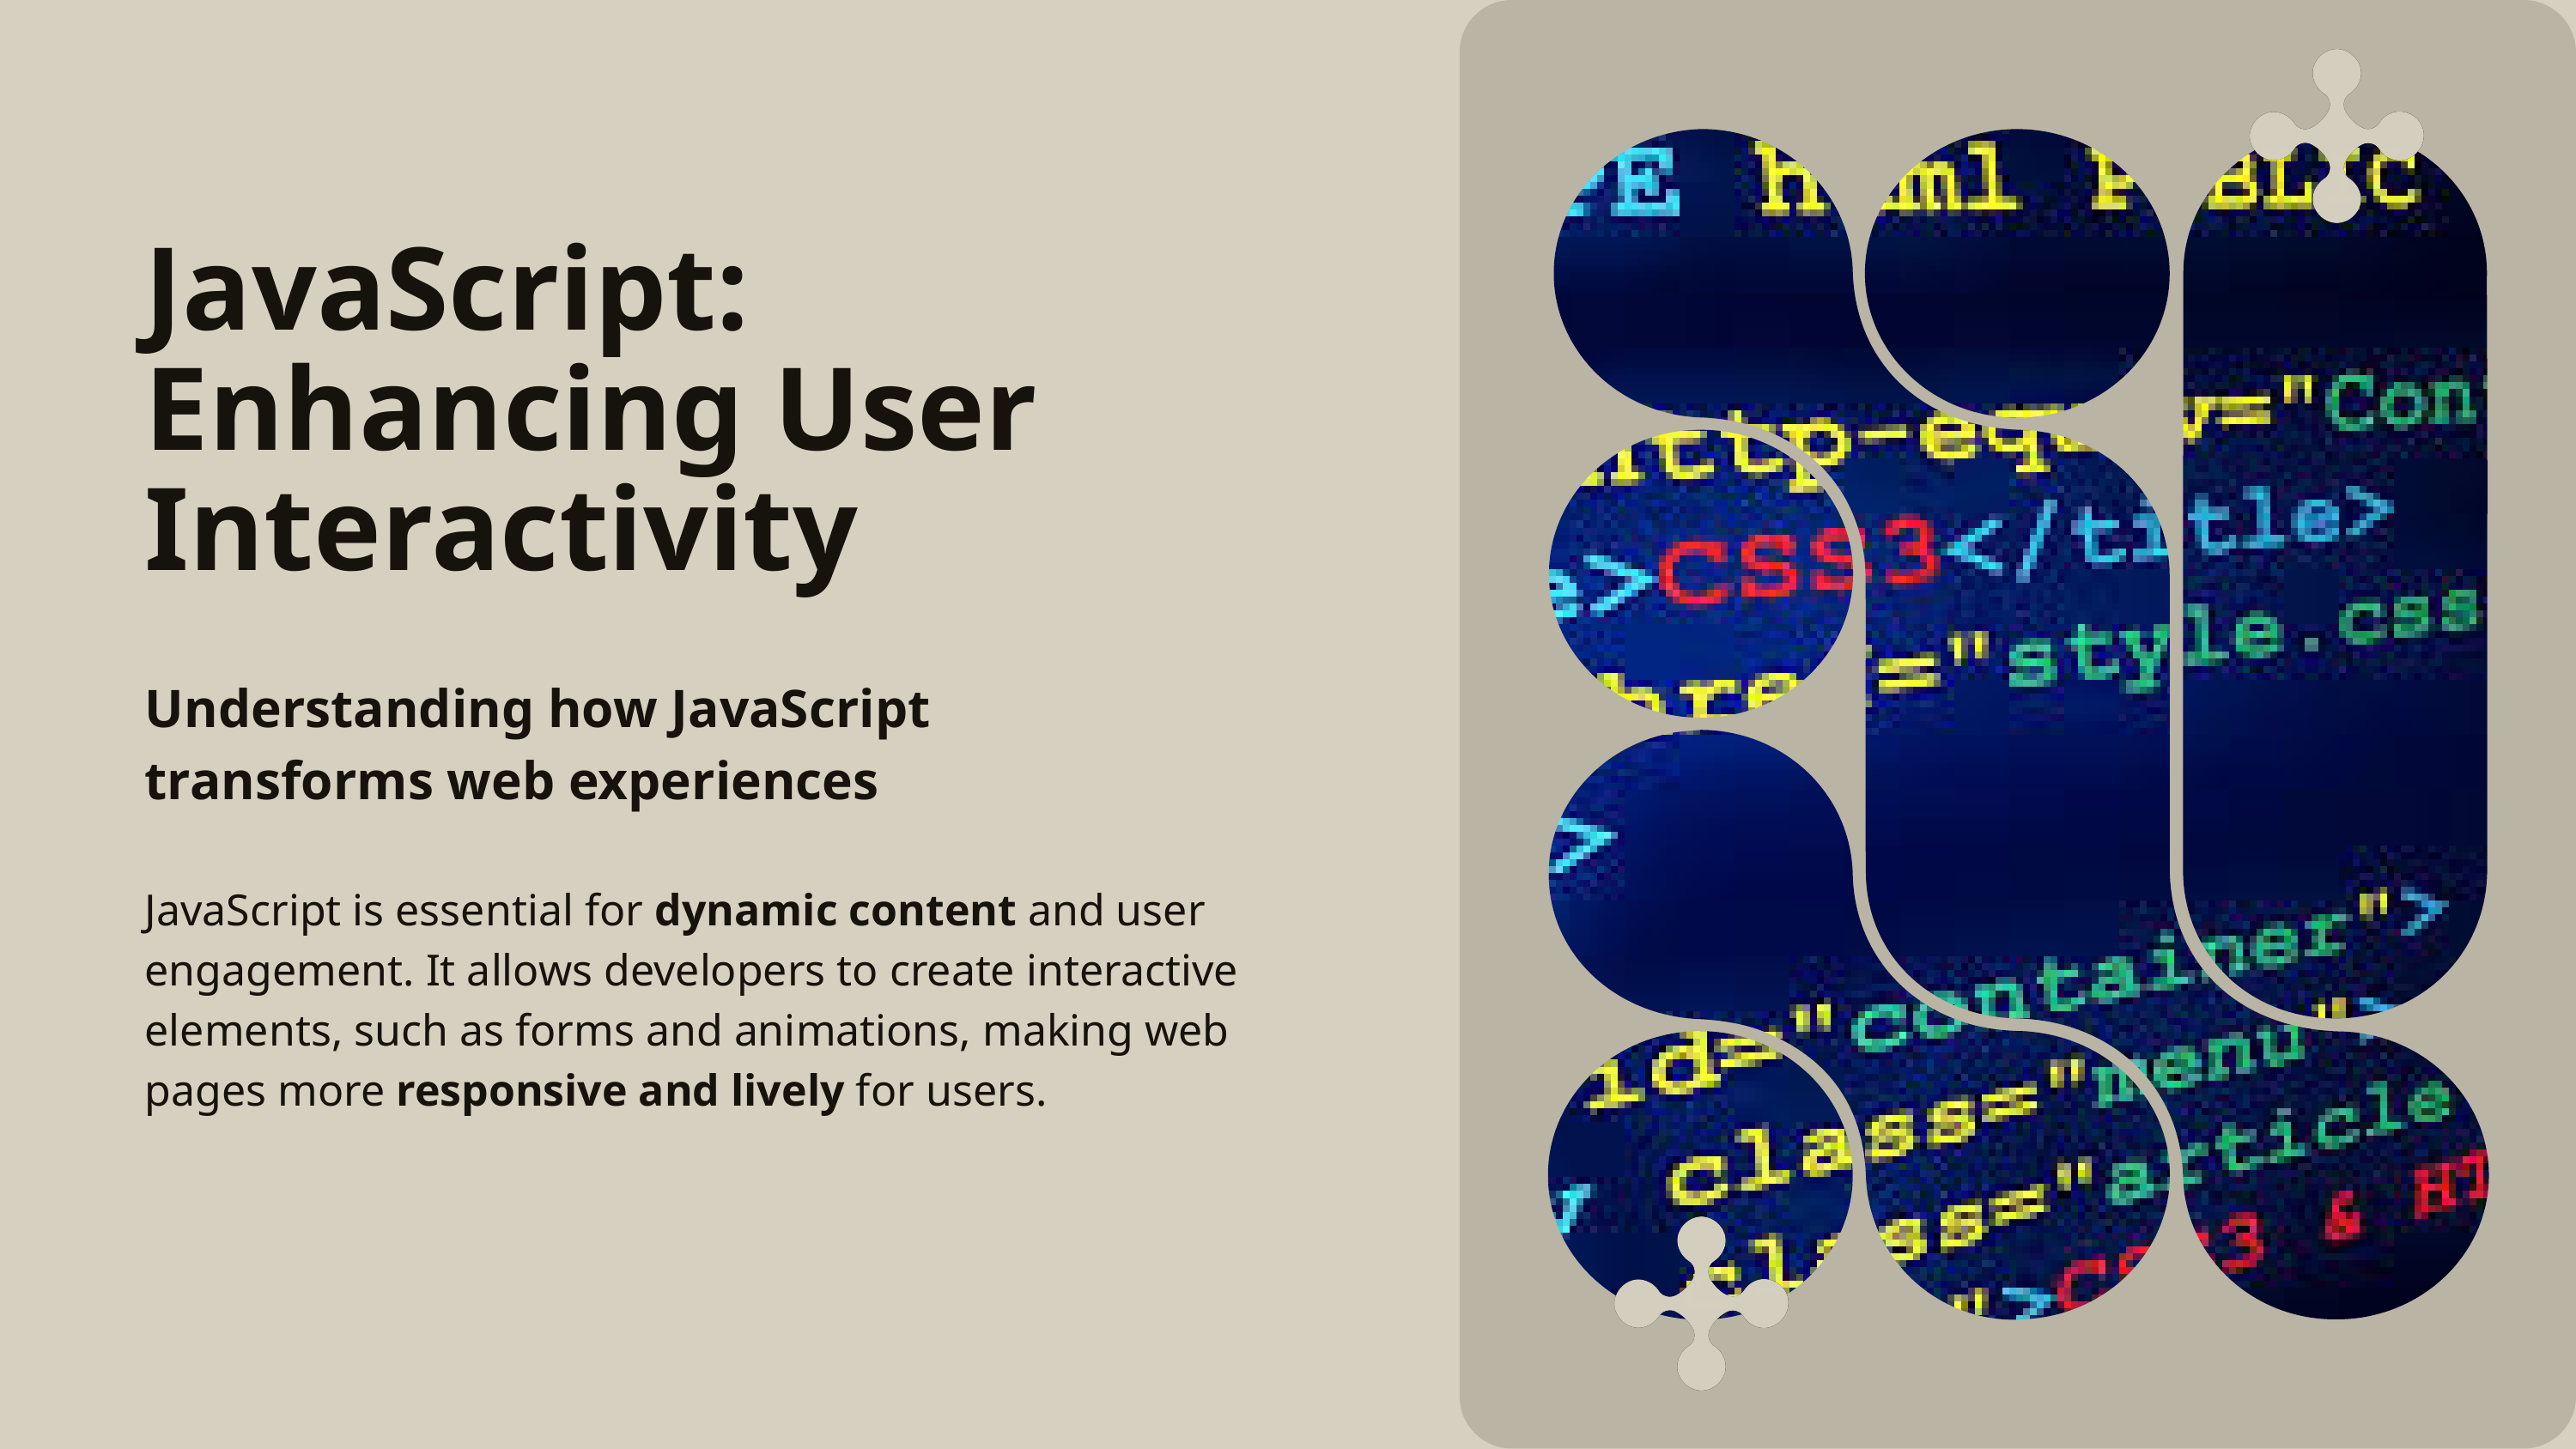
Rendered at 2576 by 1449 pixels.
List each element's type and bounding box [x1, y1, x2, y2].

text_box [144, 221, 1327, 1167]
text_box [1459, 0, 2576, 1449]
text_box [1548, 129, 2488, 1320]
